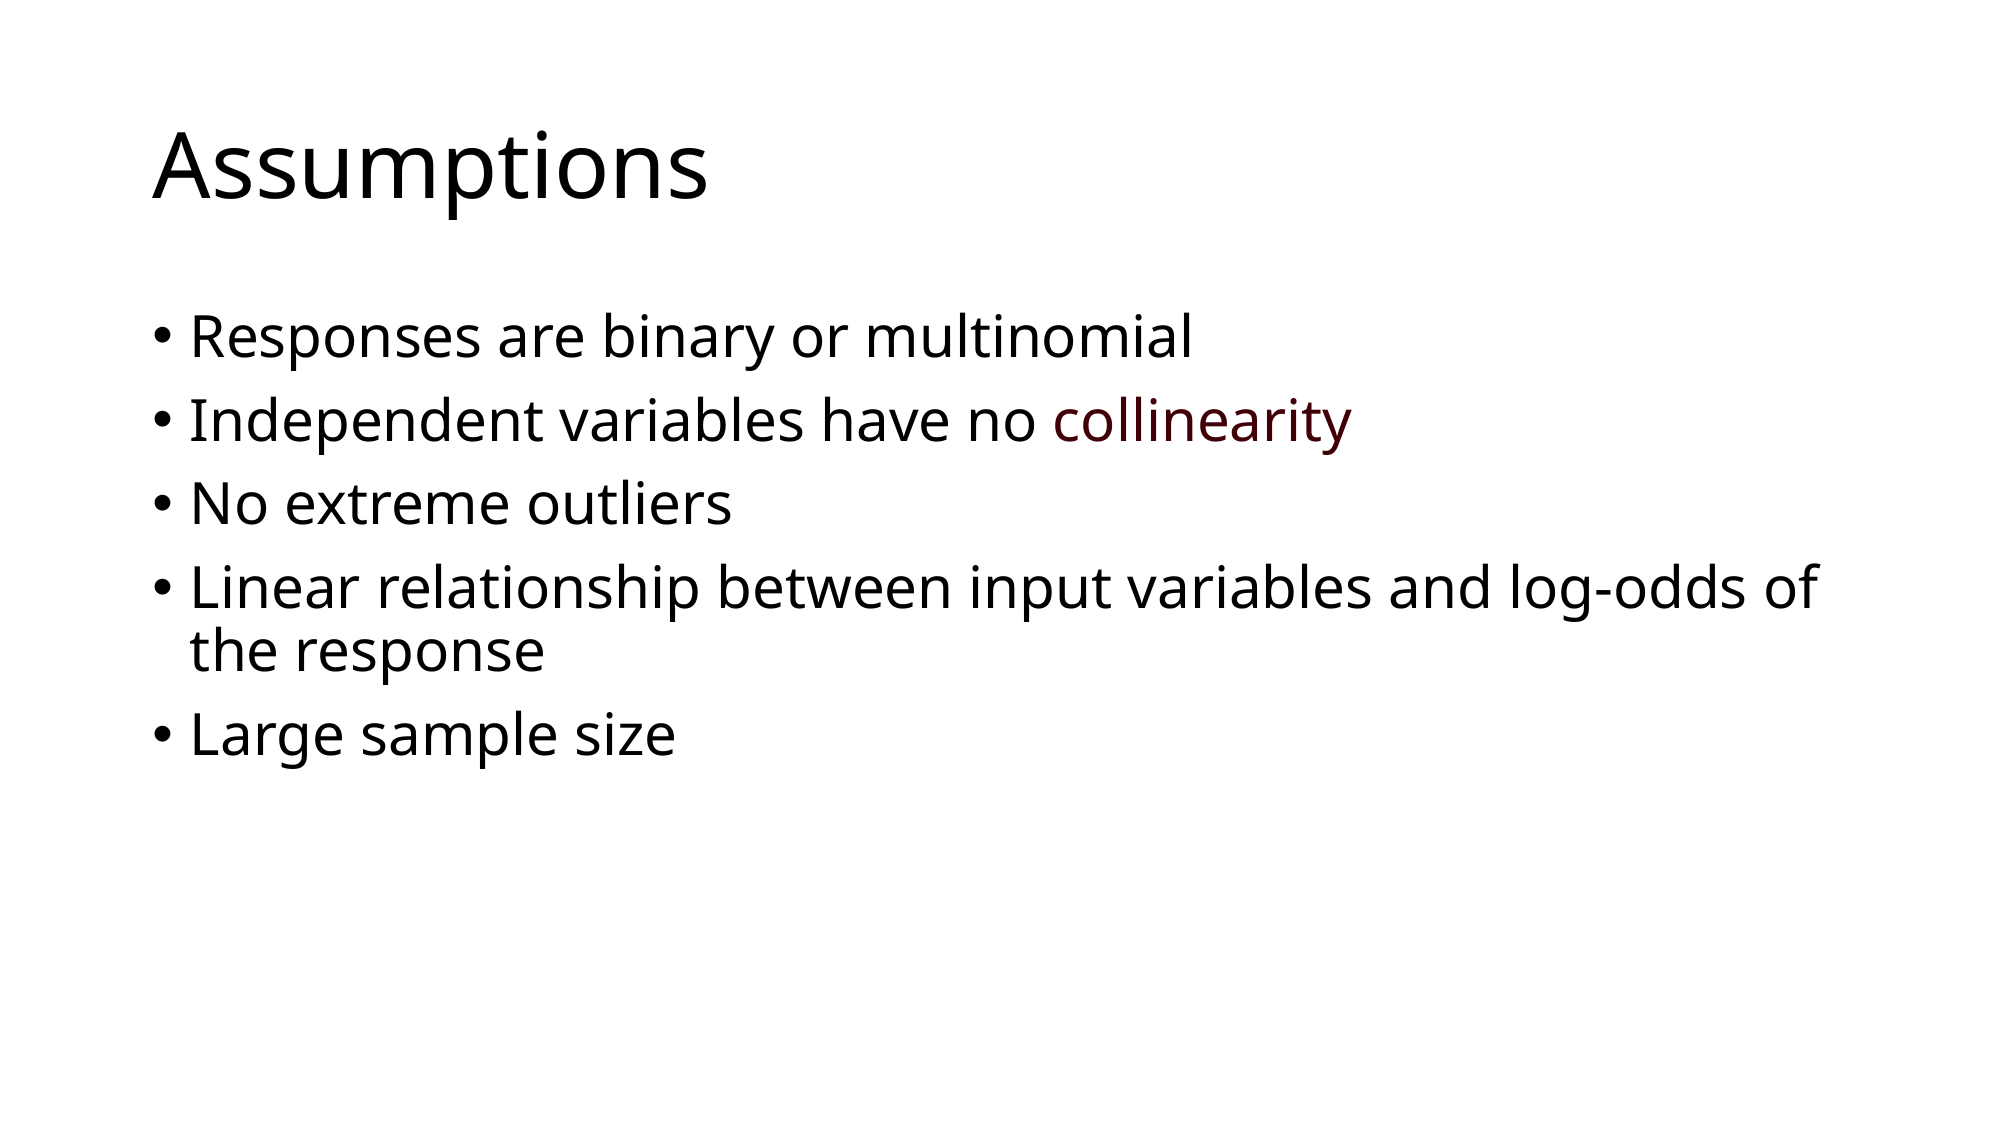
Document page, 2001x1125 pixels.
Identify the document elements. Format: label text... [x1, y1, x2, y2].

title Assumptions [137, 59, 1863, 278]
list Responses are binary or multinomial Independent variables have no collinearity No extreme outliers Linear relationship between input variables and log-odds of the response Large sample size [137, 299, 1863, 1014]
